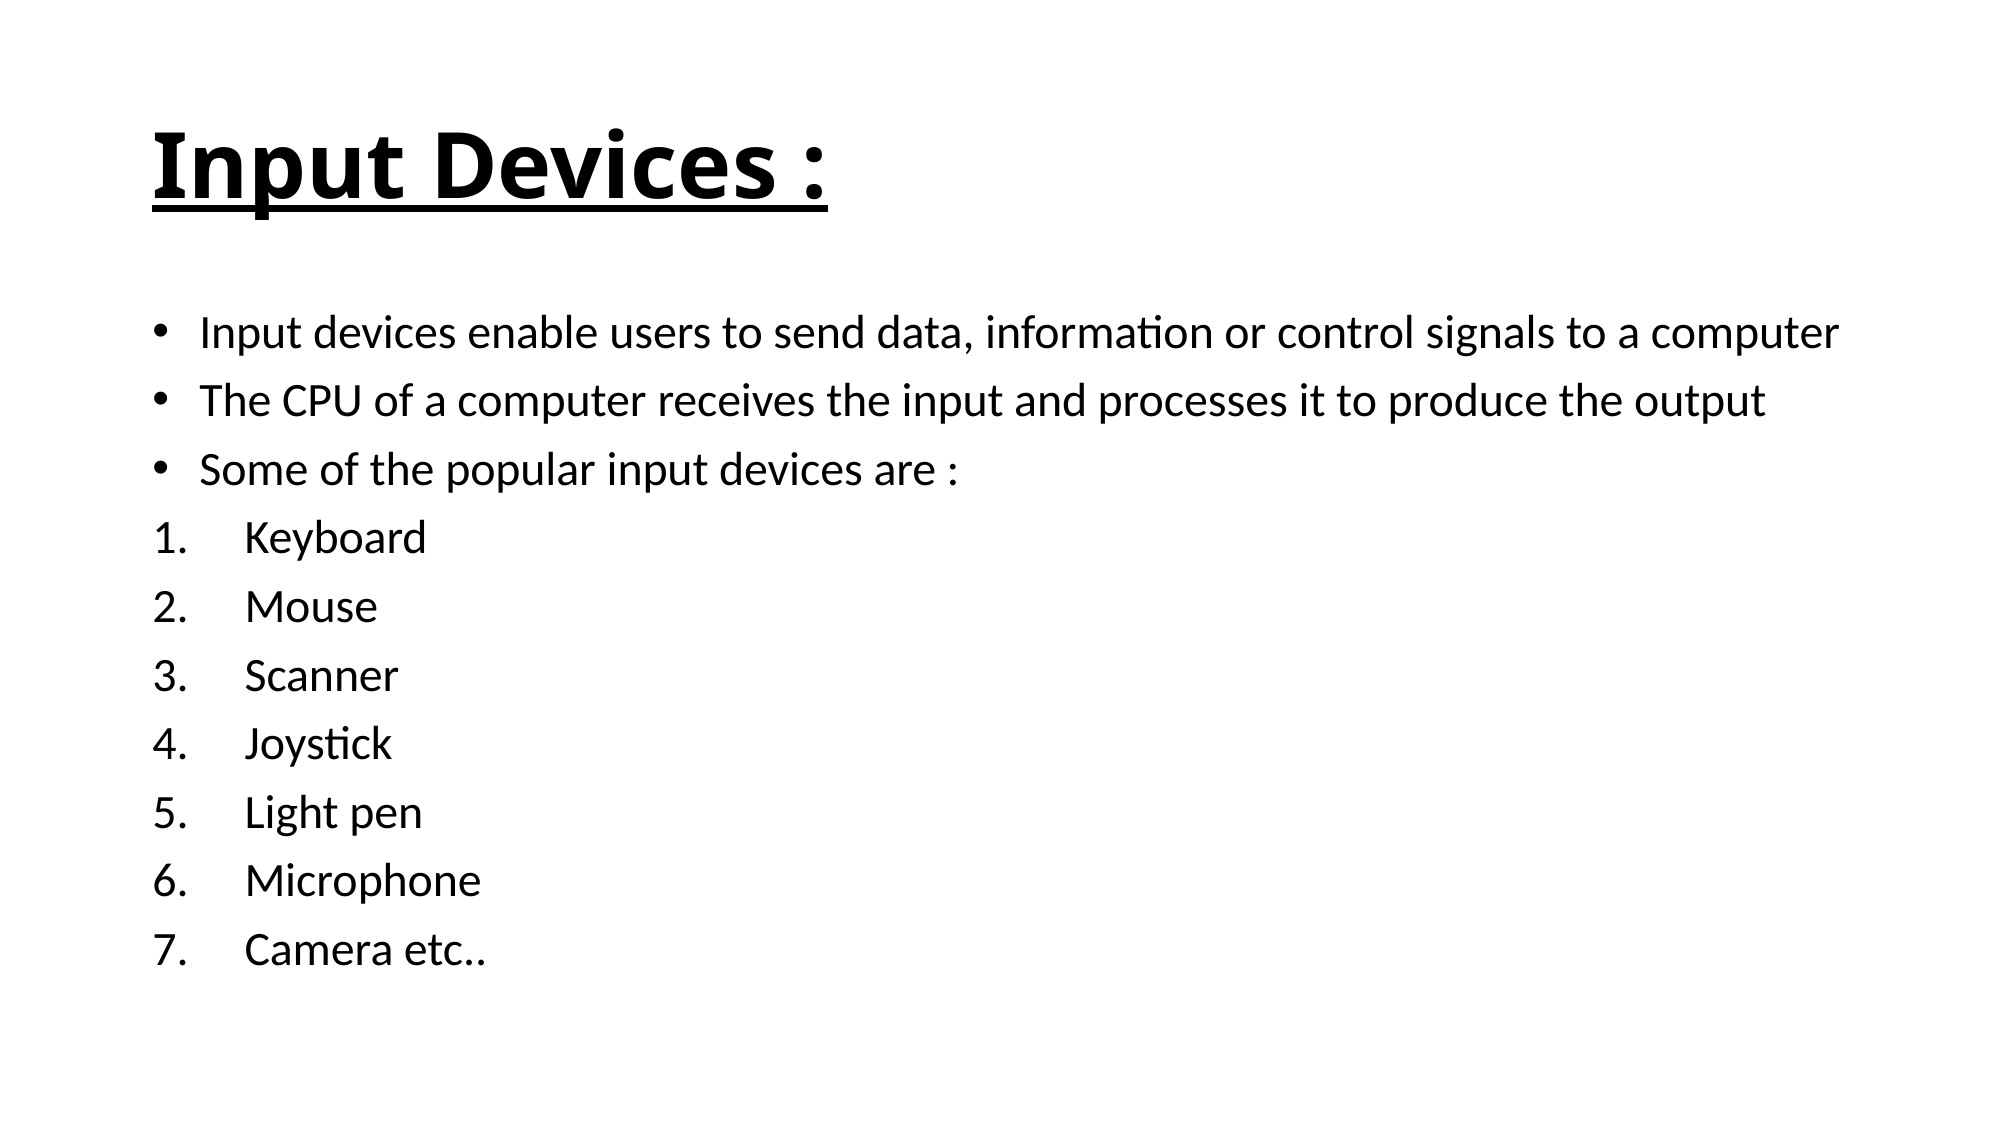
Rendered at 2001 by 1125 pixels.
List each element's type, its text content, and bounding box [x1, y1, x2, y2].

title Input Devices : [137, 59, 1863, 278]
list Input devices enable users to send data, information or control signals to a computer The CPU of a computer receives the input and processes it to produce the output Some of the popular input devices are : Keyboard Mouse Scanner Joystick Light pen Microphone Camera etc.. [137, 299, 1863, 1014]
